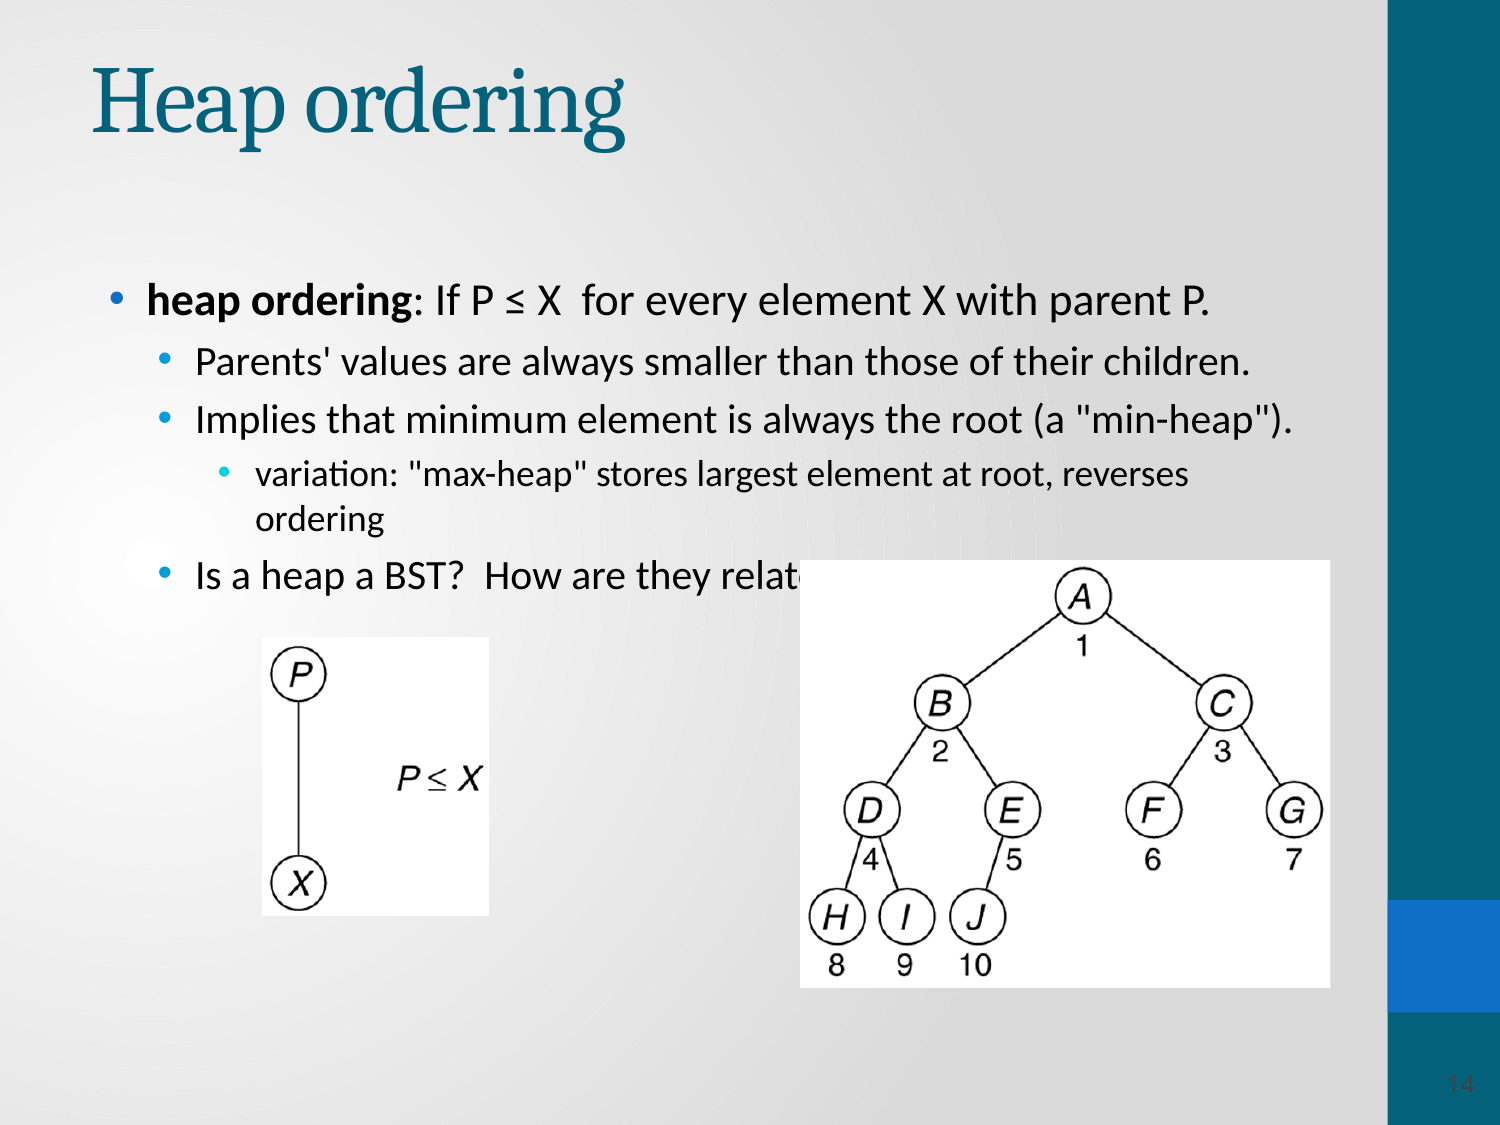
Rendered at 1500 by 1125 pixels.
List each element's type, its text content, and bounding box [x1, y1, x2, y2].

picture [799, 559, 1331, 988]
title Heap ordering [75, 0, 1325, 188]
picture [261, 636, 489, 917]
list heap ordering: If P ≤ X for every element X with parent P. Parents' values are always smaller than those of their children. Implies that minimum element is always the root (a "min-heap"). variation: "max-heap" stores largest element at root, reverses ordering Is a heap a BST? How are they related? [75, 262, 1325, 1050]
